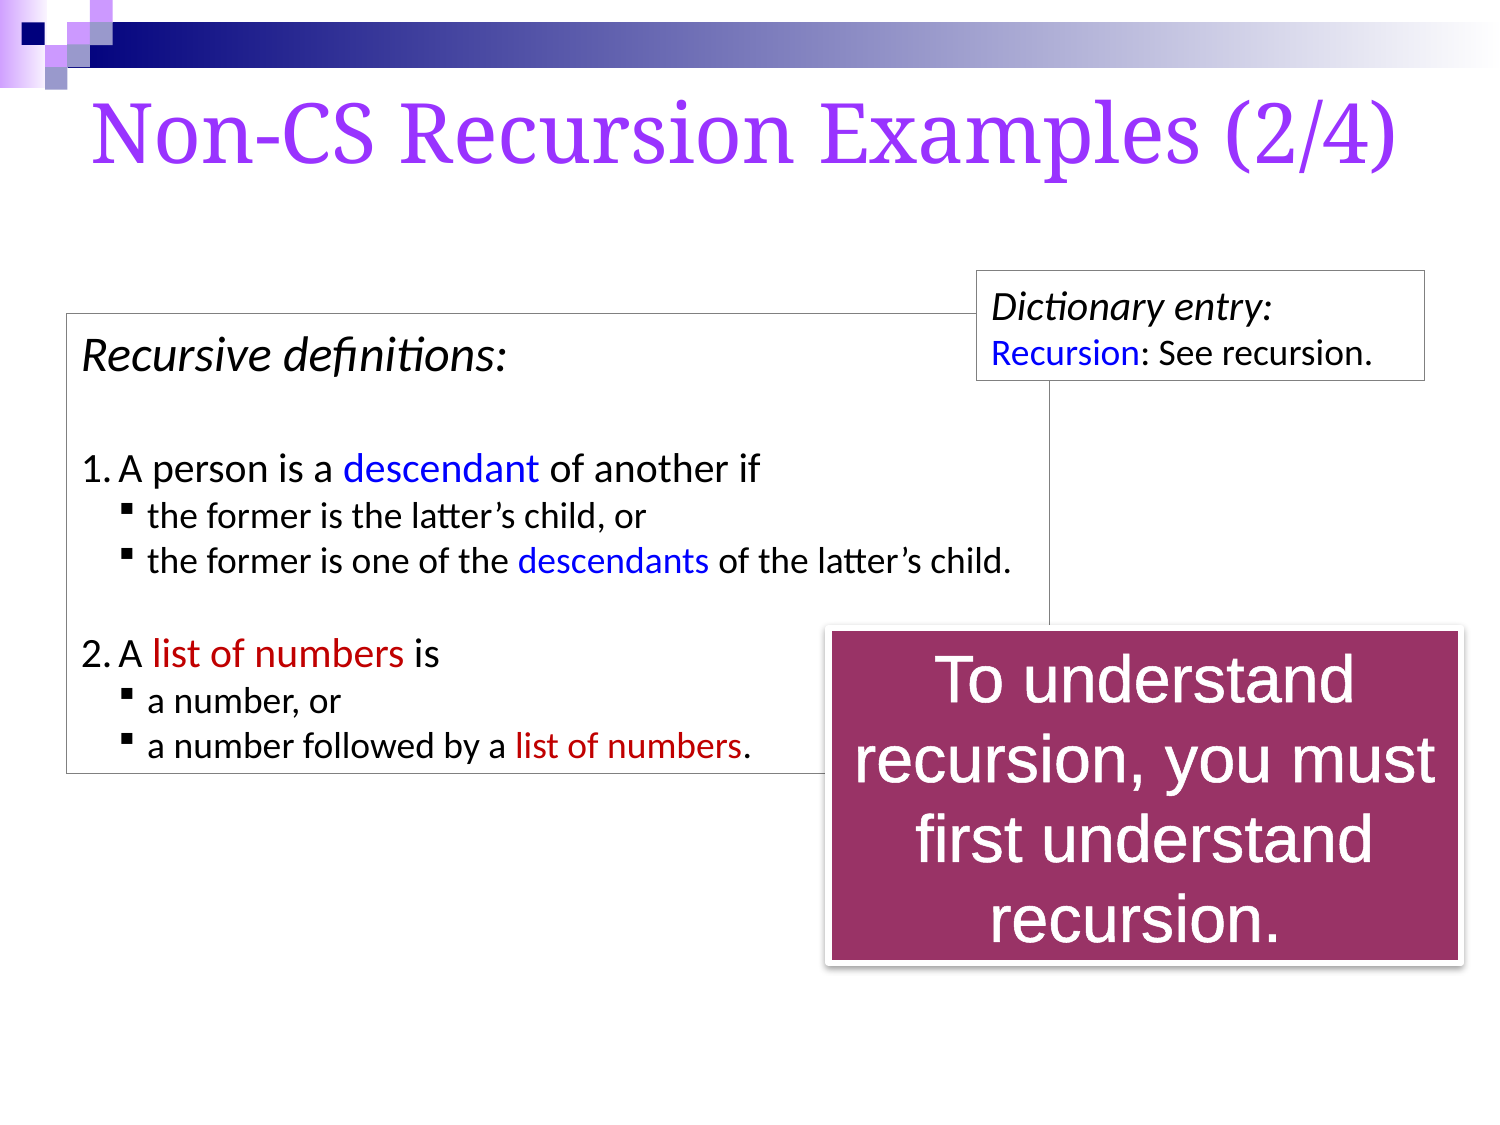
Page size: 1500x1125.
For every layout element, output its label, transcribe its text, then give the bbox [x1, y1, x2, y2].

text_box Dictionary entry: Recursion: See recursion. [976, 270, 1425, 381]
text_box To understand recursion, you must first understand recursion. [825, 625, 1464, 966]
text_box Recursive definitions: A person is a descendant of another if the former is the latter’s child, or the former is one of the descendants of the latter’s child. A list of numbers is a number, or a number followed by a list of numbers. [66, 313, 1050, 774]
title Non-CS Recursion Examples (2/4) [74, 63, 1426, 197]
